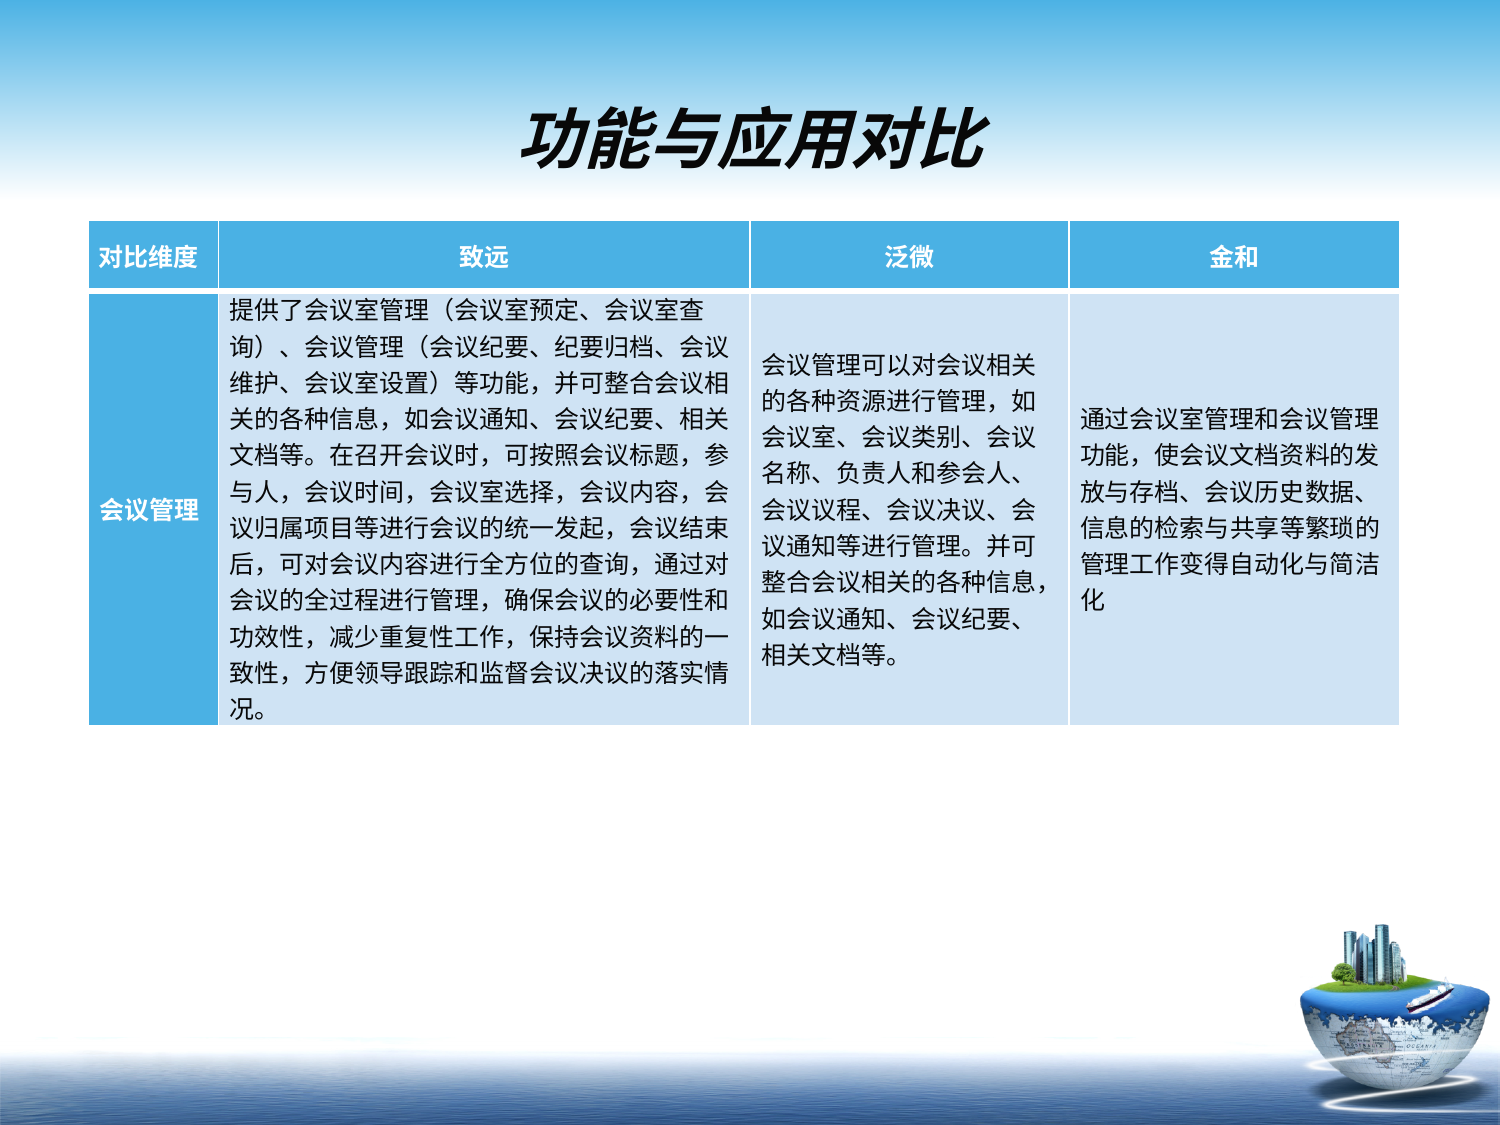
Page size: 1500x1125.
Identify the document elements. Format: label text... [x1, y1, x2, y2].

table_cell 会议管理 [89, 294, 218, 725]
table_cell 通过会议室管理和会议管理功能，使会议文档资料的发放与存档、会议历史数据、信息的检索与共享等繁琐的管理工作变得自动化与简洁化 [1070, 294, 1399, 725]
title 功能与应用对比 [75, 65, 1425, 209]
table_header 泛微 [751, 221, 1068, 288]
table_header 致远 [219, 221, 749, 288]
table_header 金和 [1070, 221, 1399, 288]
table_header 对比维度 [89, 221, 218, 288]
table_cell 提供了会议室管理（会议室预定、会议室查询）、会议管理（会议纪要、纪要归档、会议维护、会议室设置）等功能，并可整合会议相关的各种信息，如会议通知、会议纪要、相关文档等。在召开会议时，可按照会议标题，参与人，会议时间，会议室选择，会议内容，会议归属项目等进行会议的统一发起，会议结束后，可对会议内容进行全方位的查询，通过对会议的全过程进行管理，确保会议的必要性和功效性，减少重复性工作，保持会议资料的一致性，方便领导跟踪和监督会议决议的落实情况。 [219, 294, 749, 725]
picture [0, 920, 1500, 1125]
table_cell 会议管理可以对会议相关的各种资源进行管理，如会议室、会议类别、会议名称、负责人和参会人、会议议程、会议决议、会议通知等进行管理。并可整合会议相关的各种信息，如会议通知、会议纪要、相关文档等。 [751, 294, 1068, 725]
